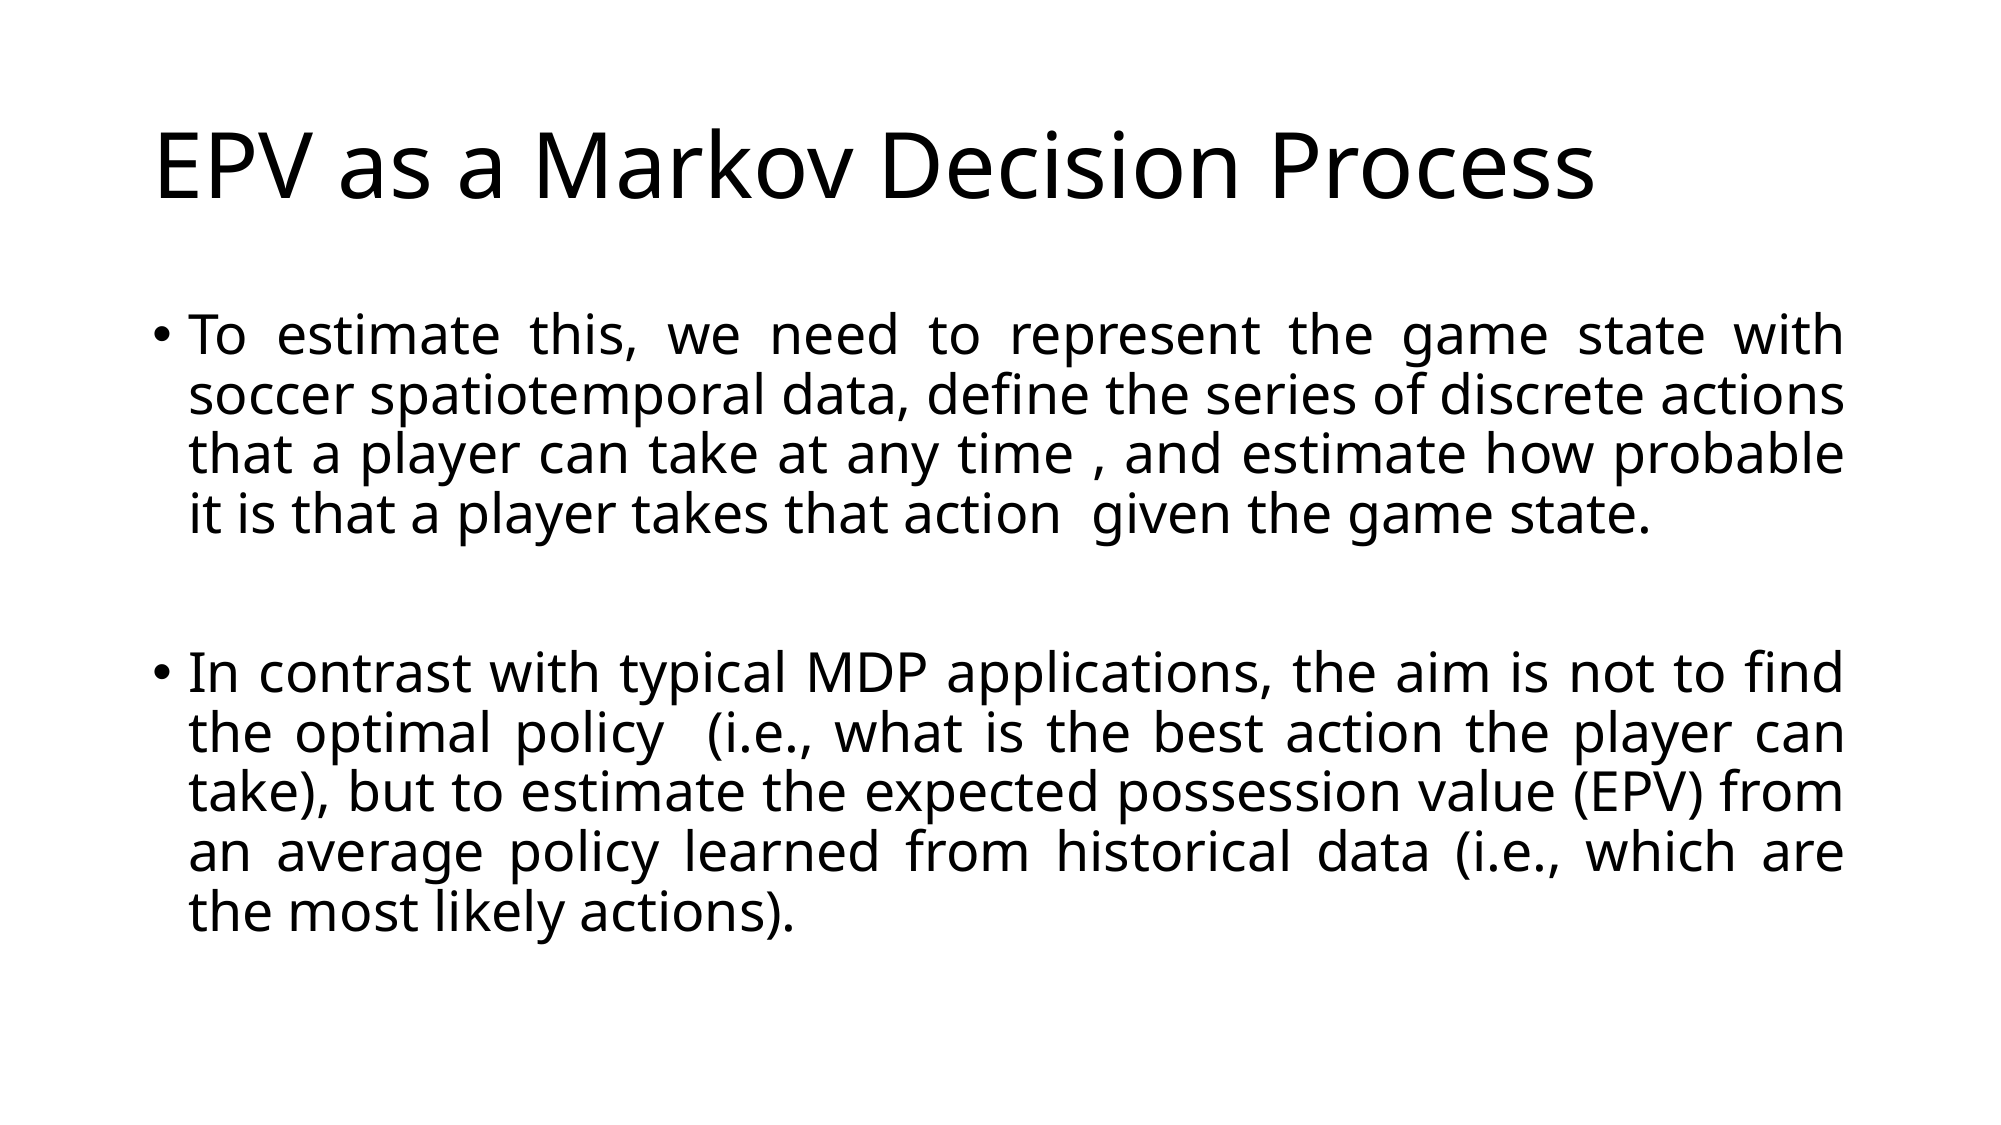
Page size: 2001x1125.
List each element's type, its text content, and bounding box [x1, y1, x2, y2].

title EPV as a Markov Decision Process [137, 59, 1863, 278]
